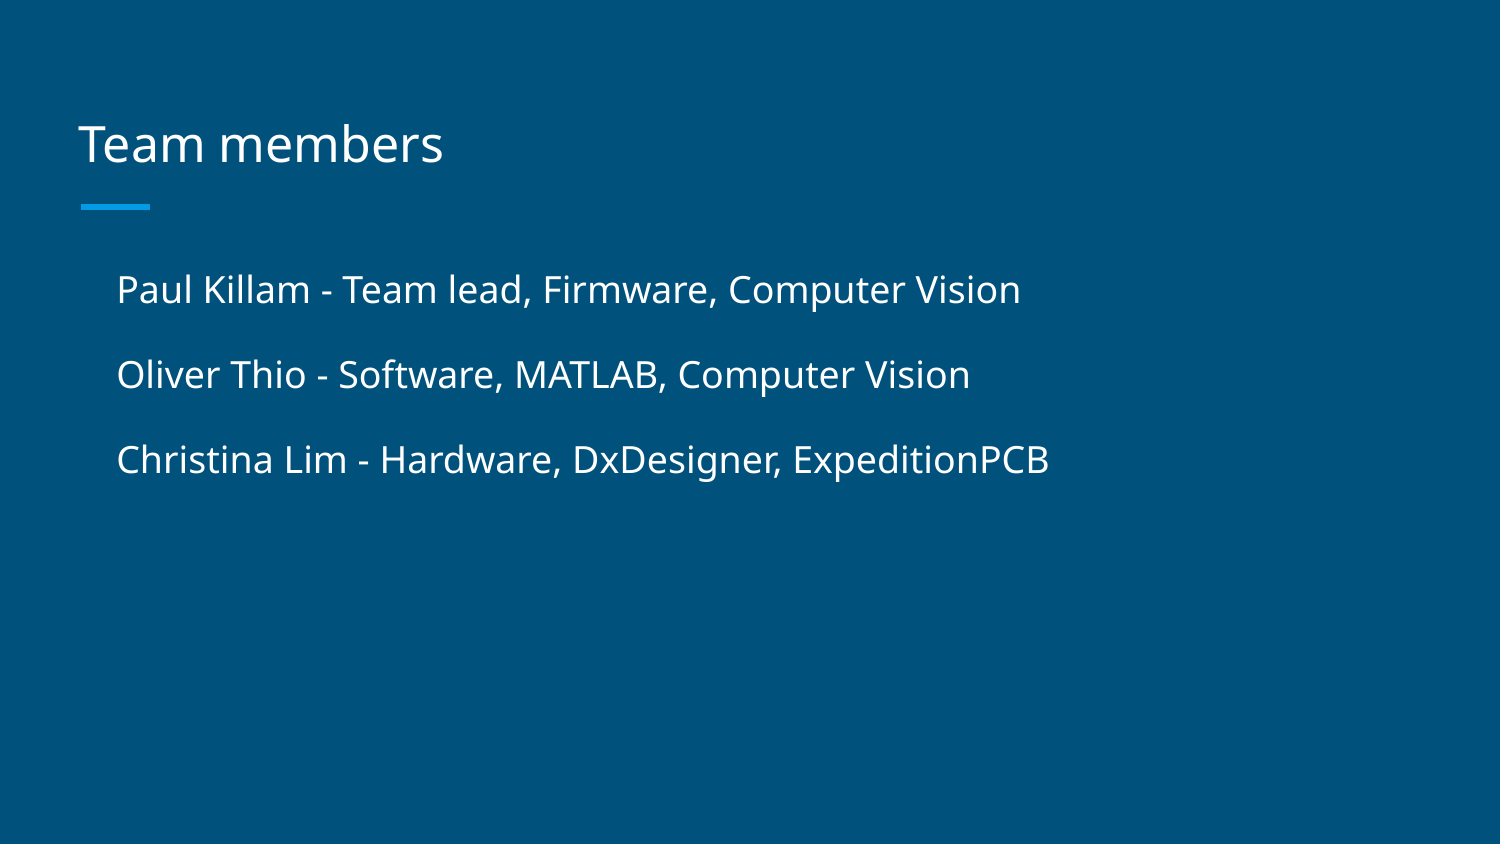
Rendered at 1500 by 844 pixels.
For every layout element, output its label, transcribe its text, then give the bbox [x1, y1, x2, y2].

list Paul Killam - Team lead, Firmware, Computer Vision Oliver Thio - Software, MATLAB, Computer Vision Christina Lim - Hardware, DxDesigner, ExpeditionPCB [63, 244, 1437, 750]
title Team members [63, 75, 1437, 188]
